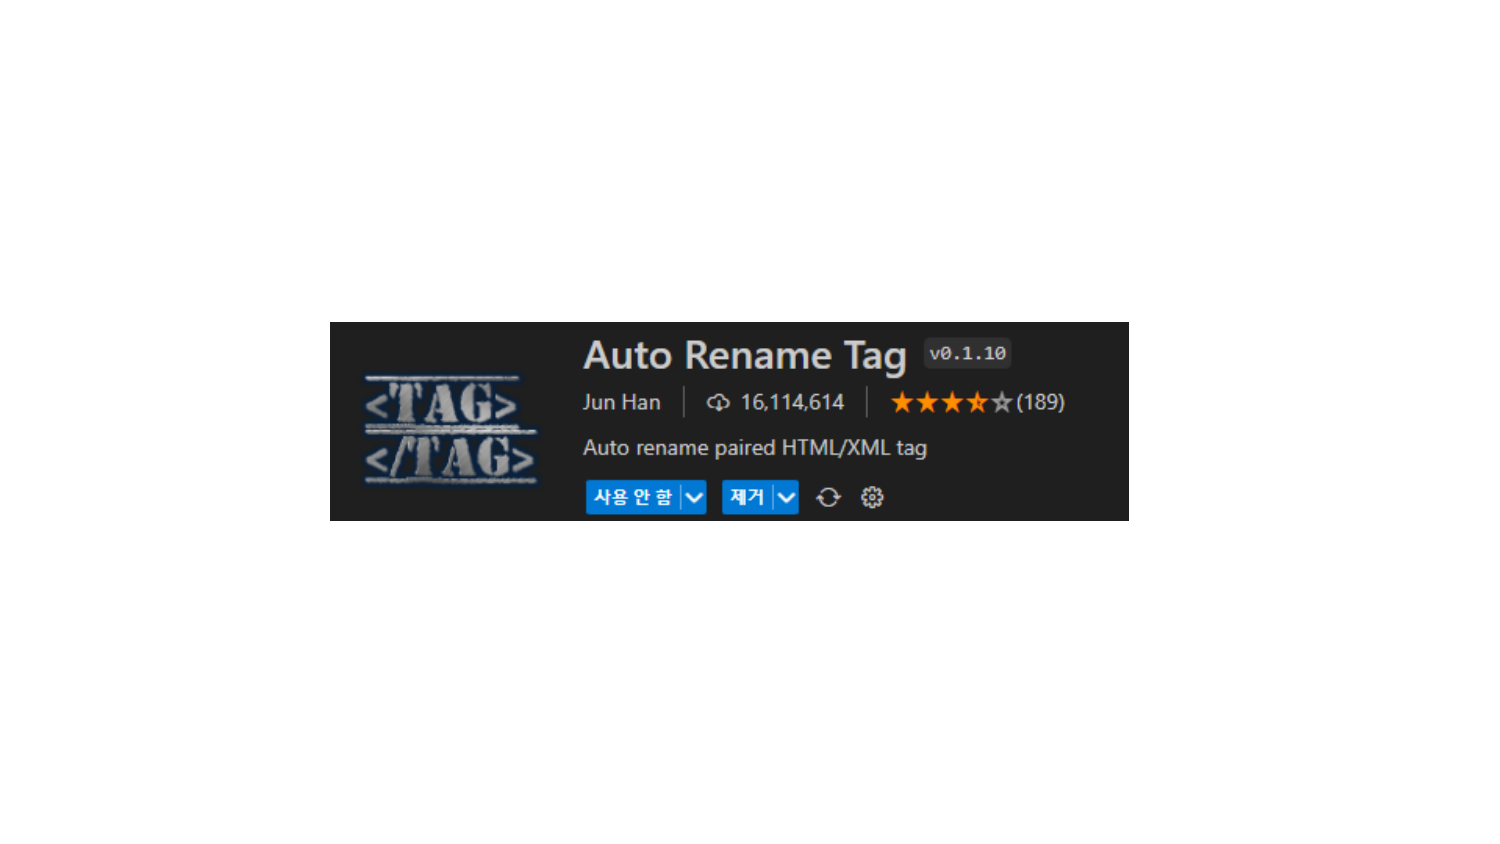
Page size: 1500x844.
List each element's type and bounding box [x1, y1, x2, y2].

picture [330, 322, 1129, 522]
